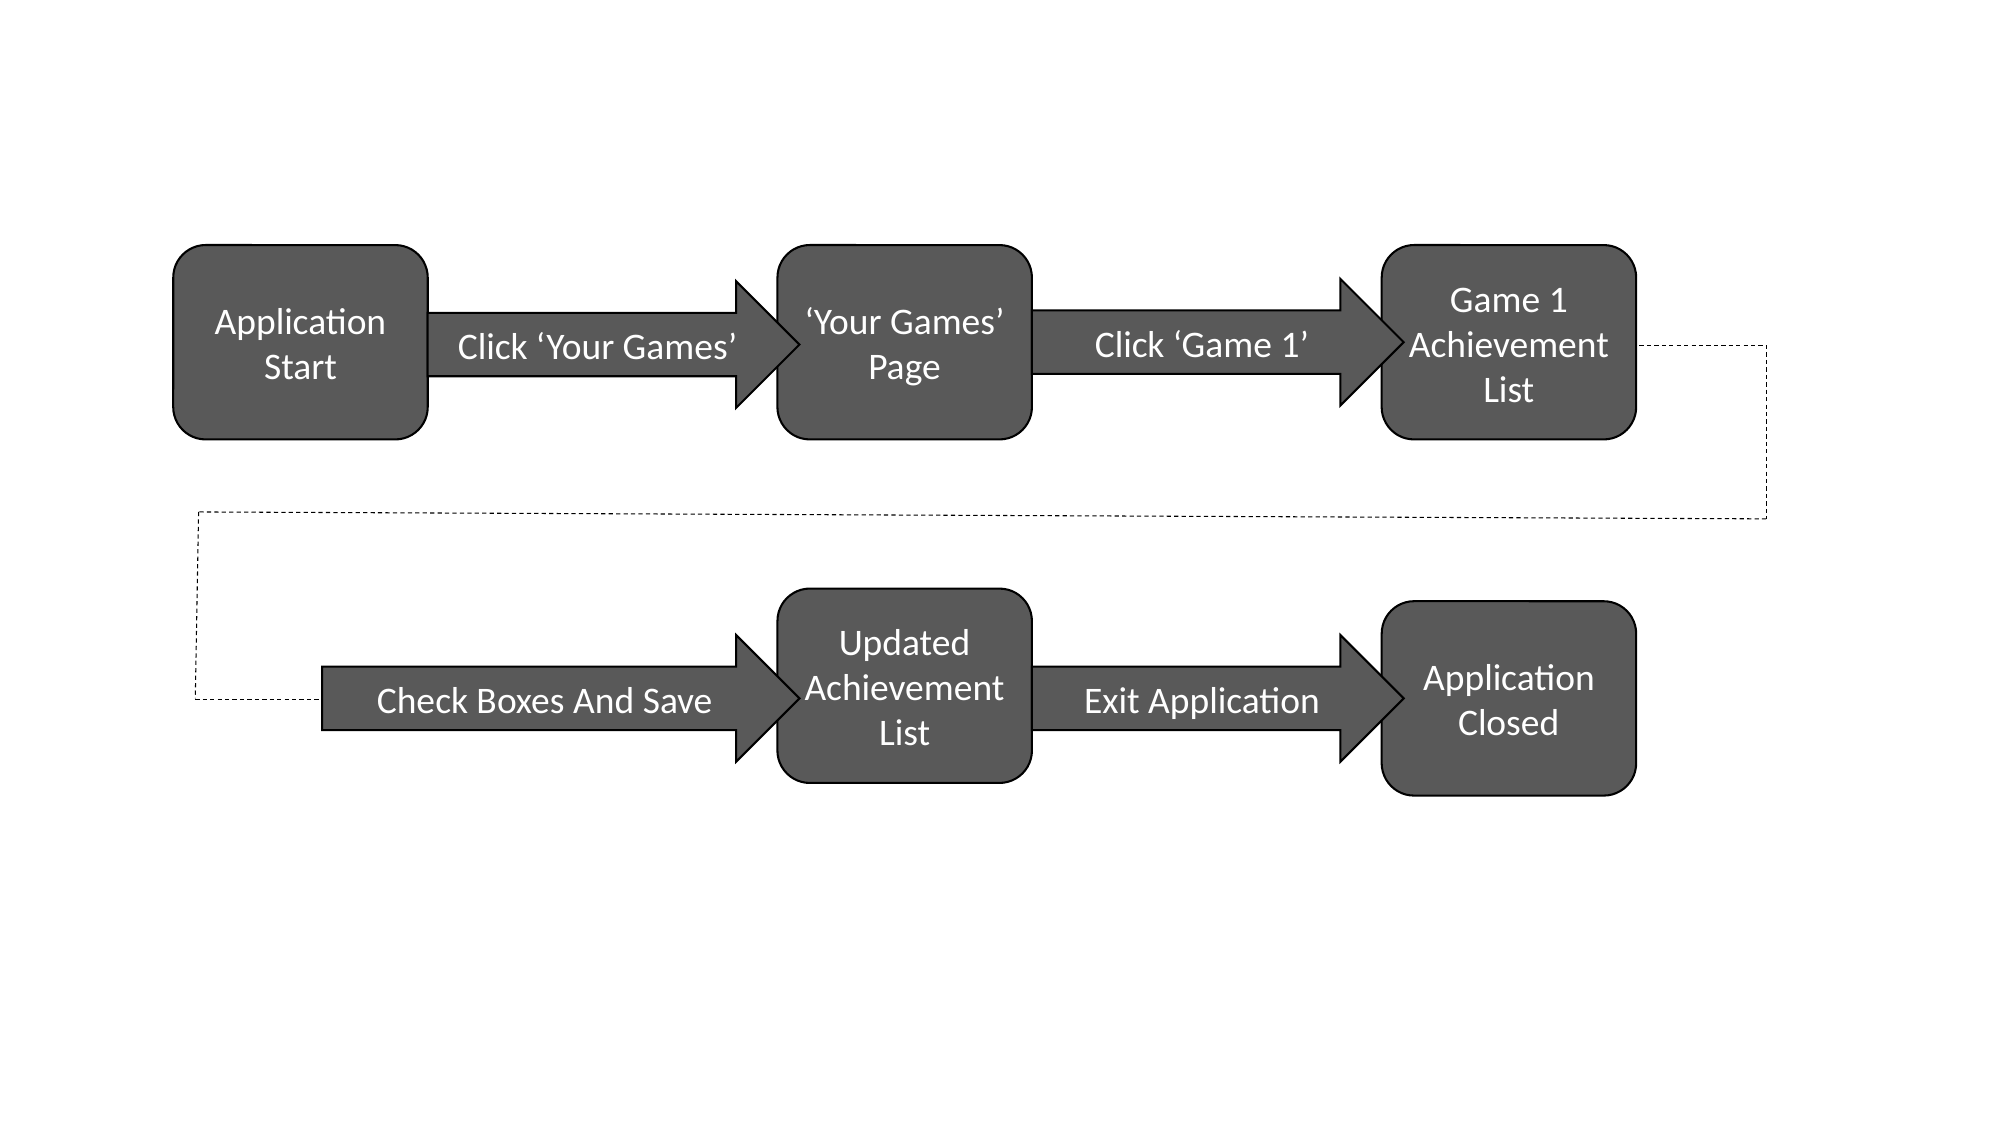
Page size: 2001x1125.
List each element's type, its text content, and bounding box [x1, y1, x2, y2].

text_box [199, 511, 1767, 519]
text_box Updated Achievement List [776, 587, 1033, 784]
text_box Game 1 Achievement List [1380, 243, 1638, 441]
text_box Exit Application [1030, 632, 1406, 765]
text_box Click ‘Game 1’ [1030, 276, 1406, 409]
text_box Application Start [172, 243, 429, 441]
text_box Click ‘Your Games’ [426, 278, 801, 411]
text_box ‘Your Games’ Page [776, 243, 1033, 441]
text_box Application Closed [1380, 600, 1638, 797]
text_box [195, 511, 199, 699]
text_box Check Boxes And Save [321, 632, 802, 765]
